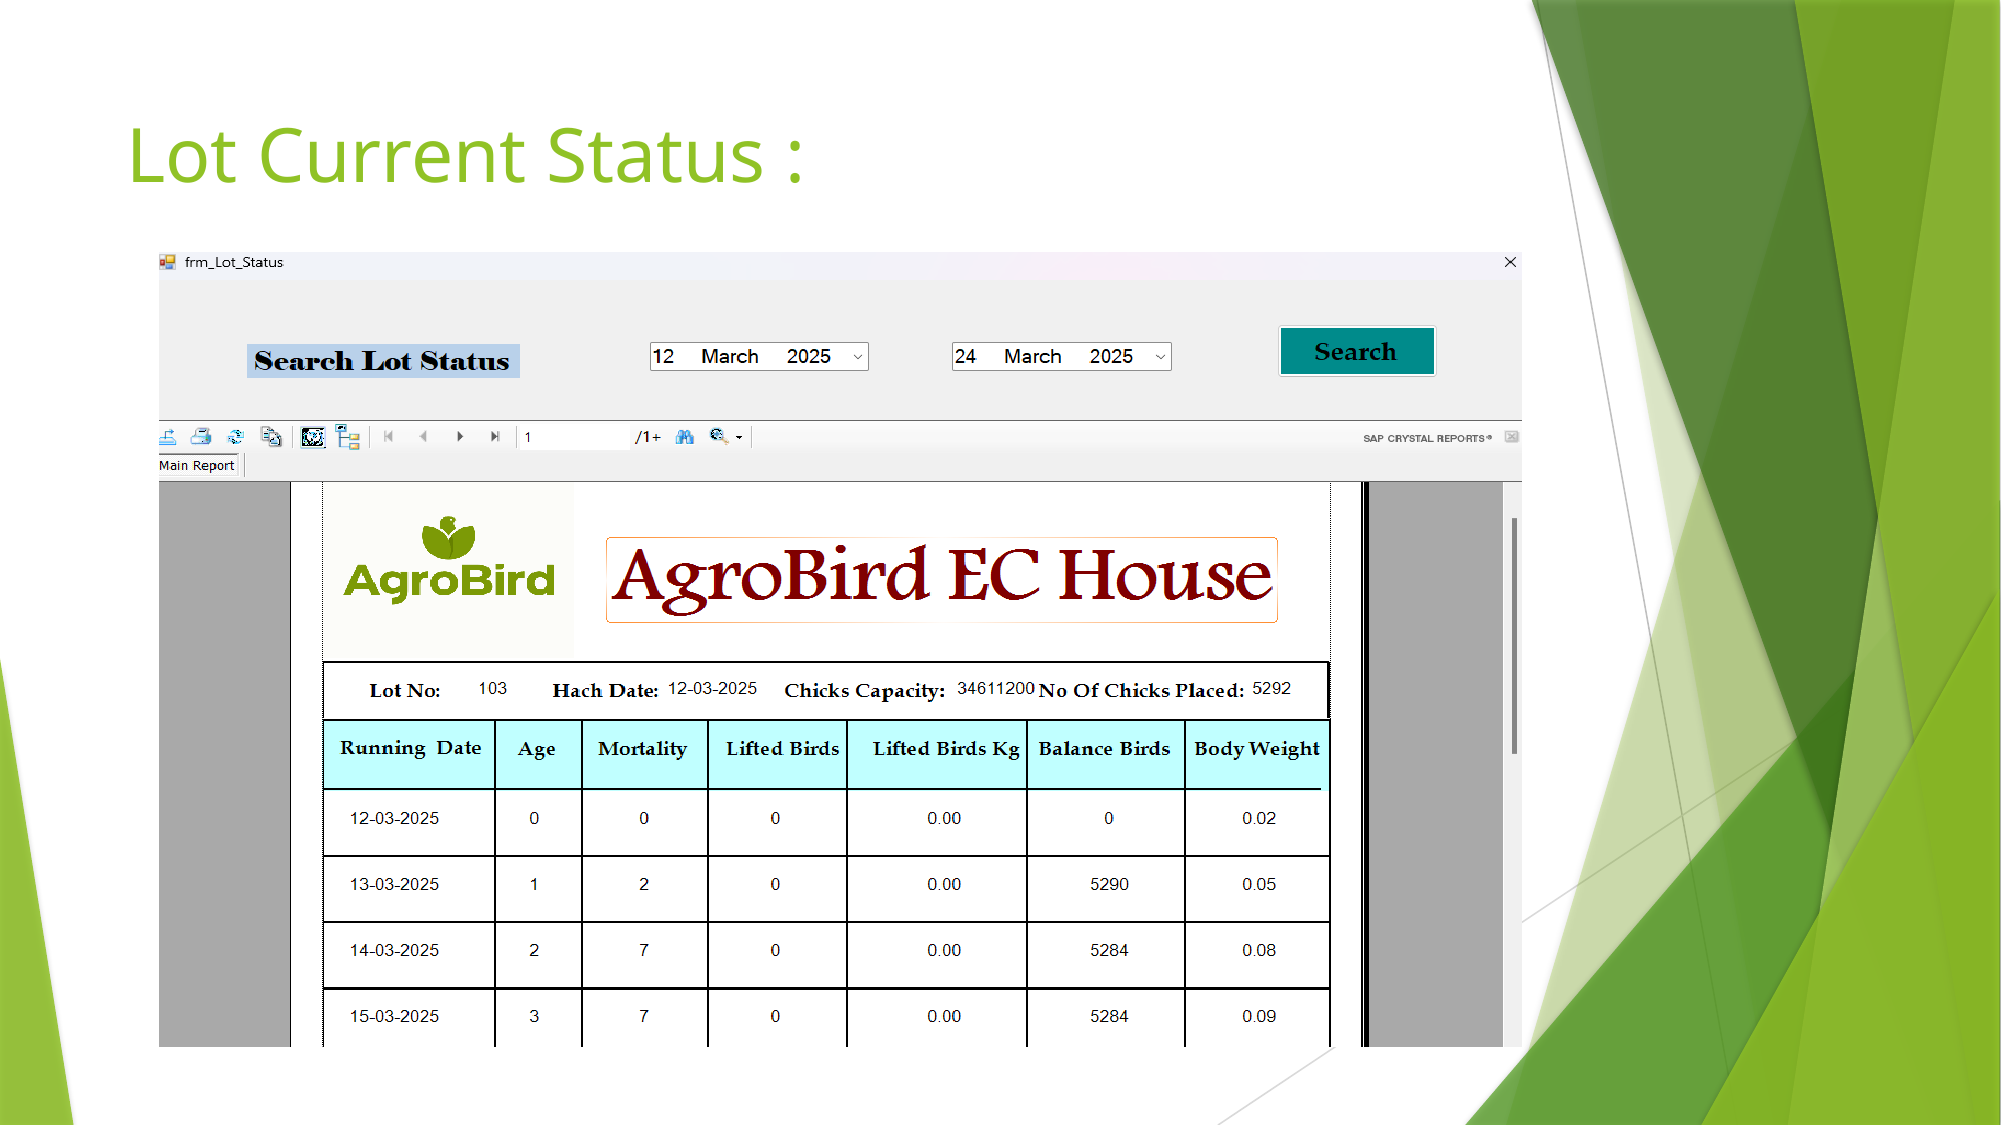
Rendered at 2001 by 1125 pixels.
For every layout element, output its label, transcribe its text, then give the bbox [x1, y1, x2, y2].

title Lot Current Status : [111, 99, 1522, 317]
picture [158, 251, 1522, 1047]
